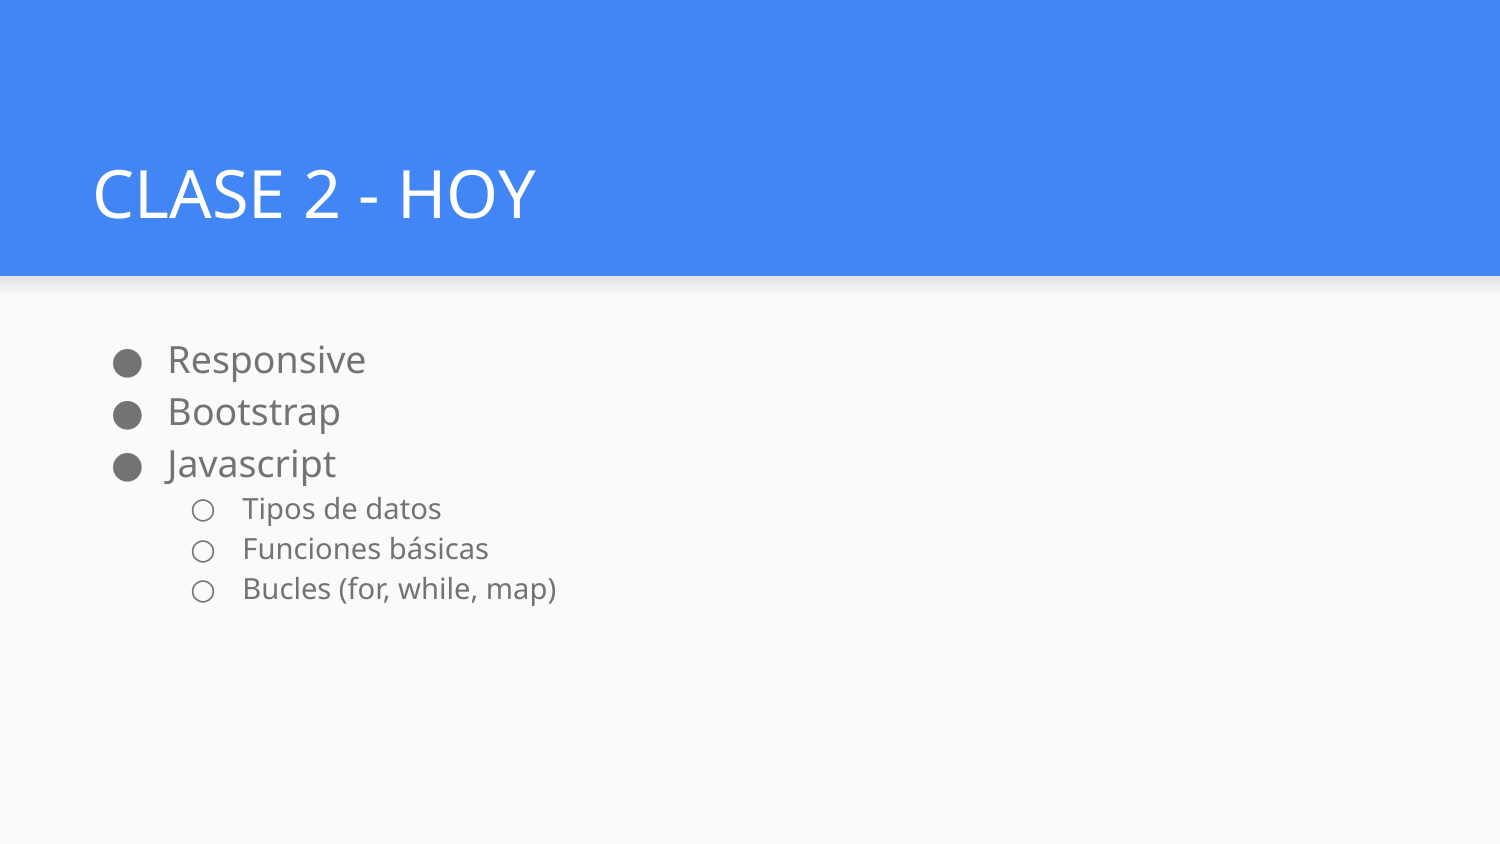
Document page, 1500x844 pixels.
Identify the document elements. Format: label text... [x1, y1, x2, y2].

title CLASE 2 - HOY [77, 121, 1427, 248]
list Responsive Bootstrap Javascript Tipos de datos Funciones básicas Bucles (for, while, map) [77, 314, 1427, 760]
